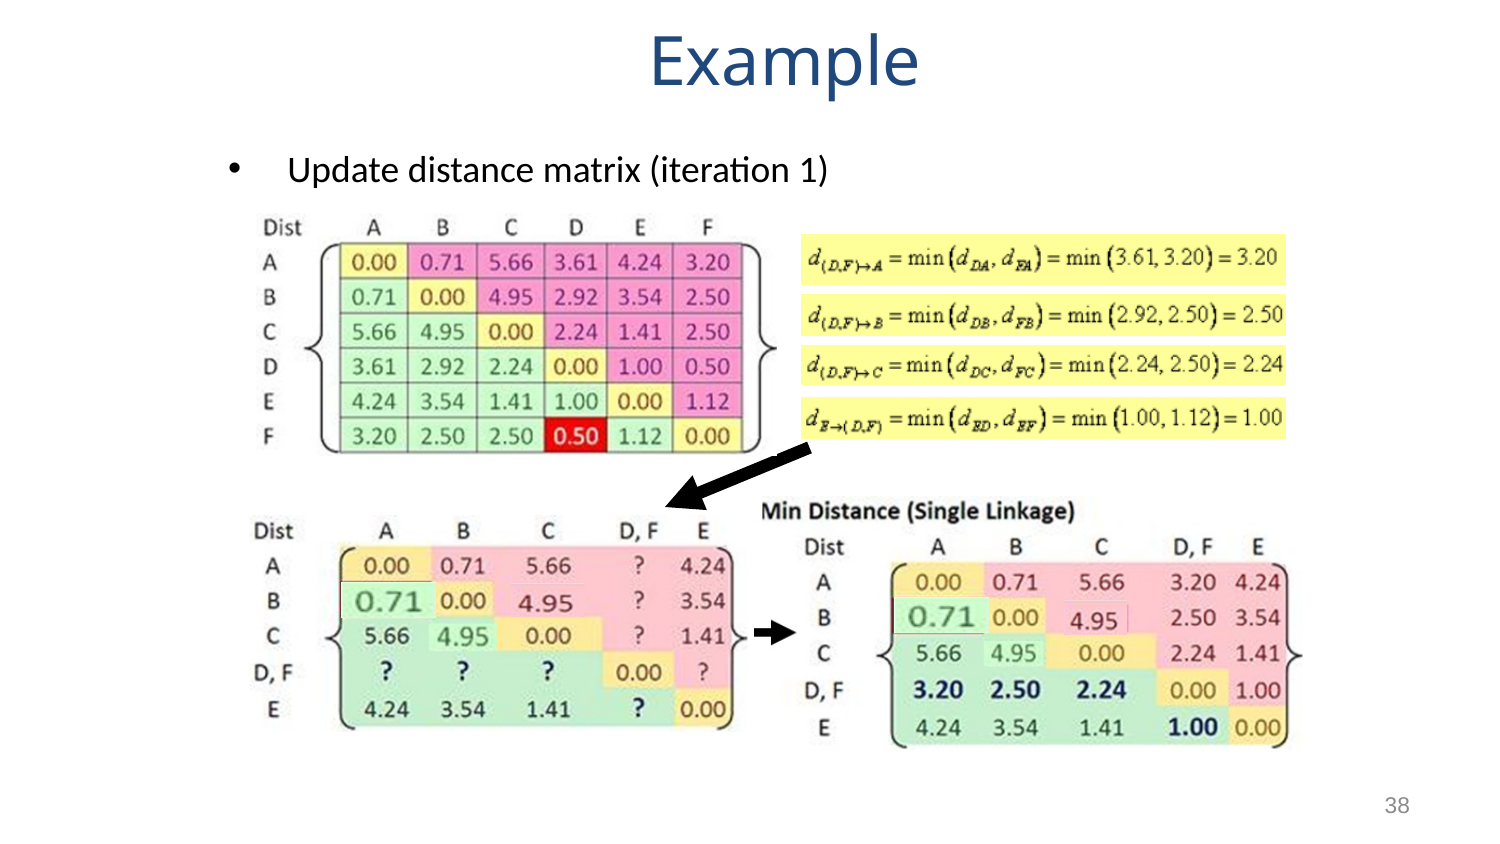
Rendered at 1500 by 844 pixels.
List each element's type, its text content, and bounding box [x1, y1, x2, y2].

picture [800, 234, 1286, 286]
list Update distance matrix (iteration 1) [213, 132, 1329, 771]
slide_number 38 [1074, 782, 1425, 827]
picture [800, 397, 1286, 440]
picture [800, 345, 1286, 386]
picture [248, 515, 749, 733]
picture [256, 213, 777, 456]
picture [753, 495, 1303, 754]
picture [800, 294, 1286, 336]
text_box [664, 463, 773, 508]
text_box Example [249, 0, 1347, 129]
